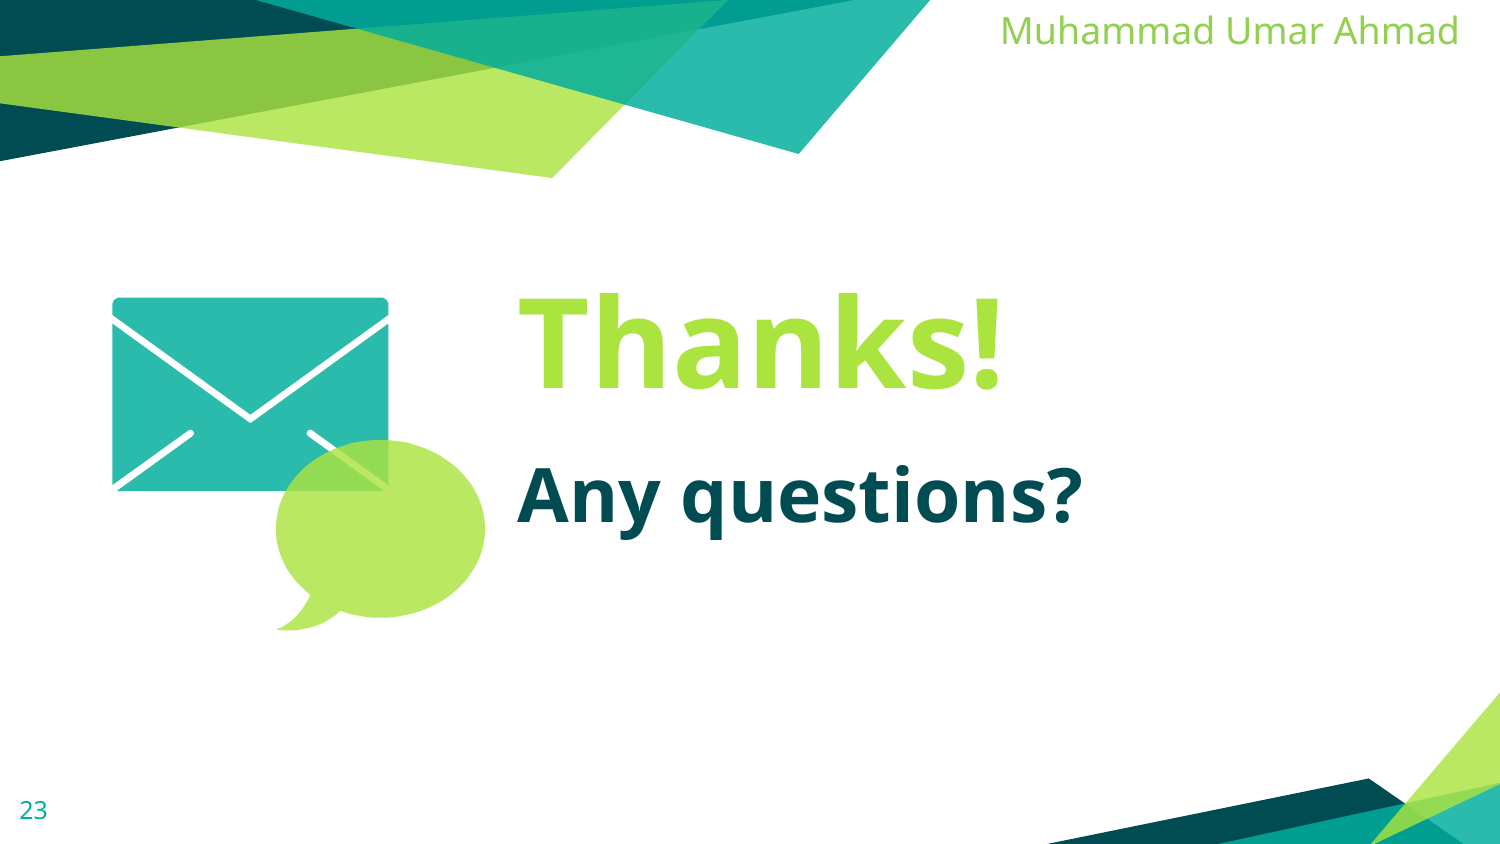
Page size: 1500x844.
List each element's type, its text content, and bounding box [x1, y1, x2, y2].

title Thanks! [502, 248, 1411, 432]
text_box Muhammad Umar Ahmad [985, 0, 1500, 60]
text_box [112, 297, 389, 492]
slide_number 23 [4, 779, 95, 844]
subtitle Any questions? [502, 432, 1411, 793]
text_box [275, 440, 485, 631]
